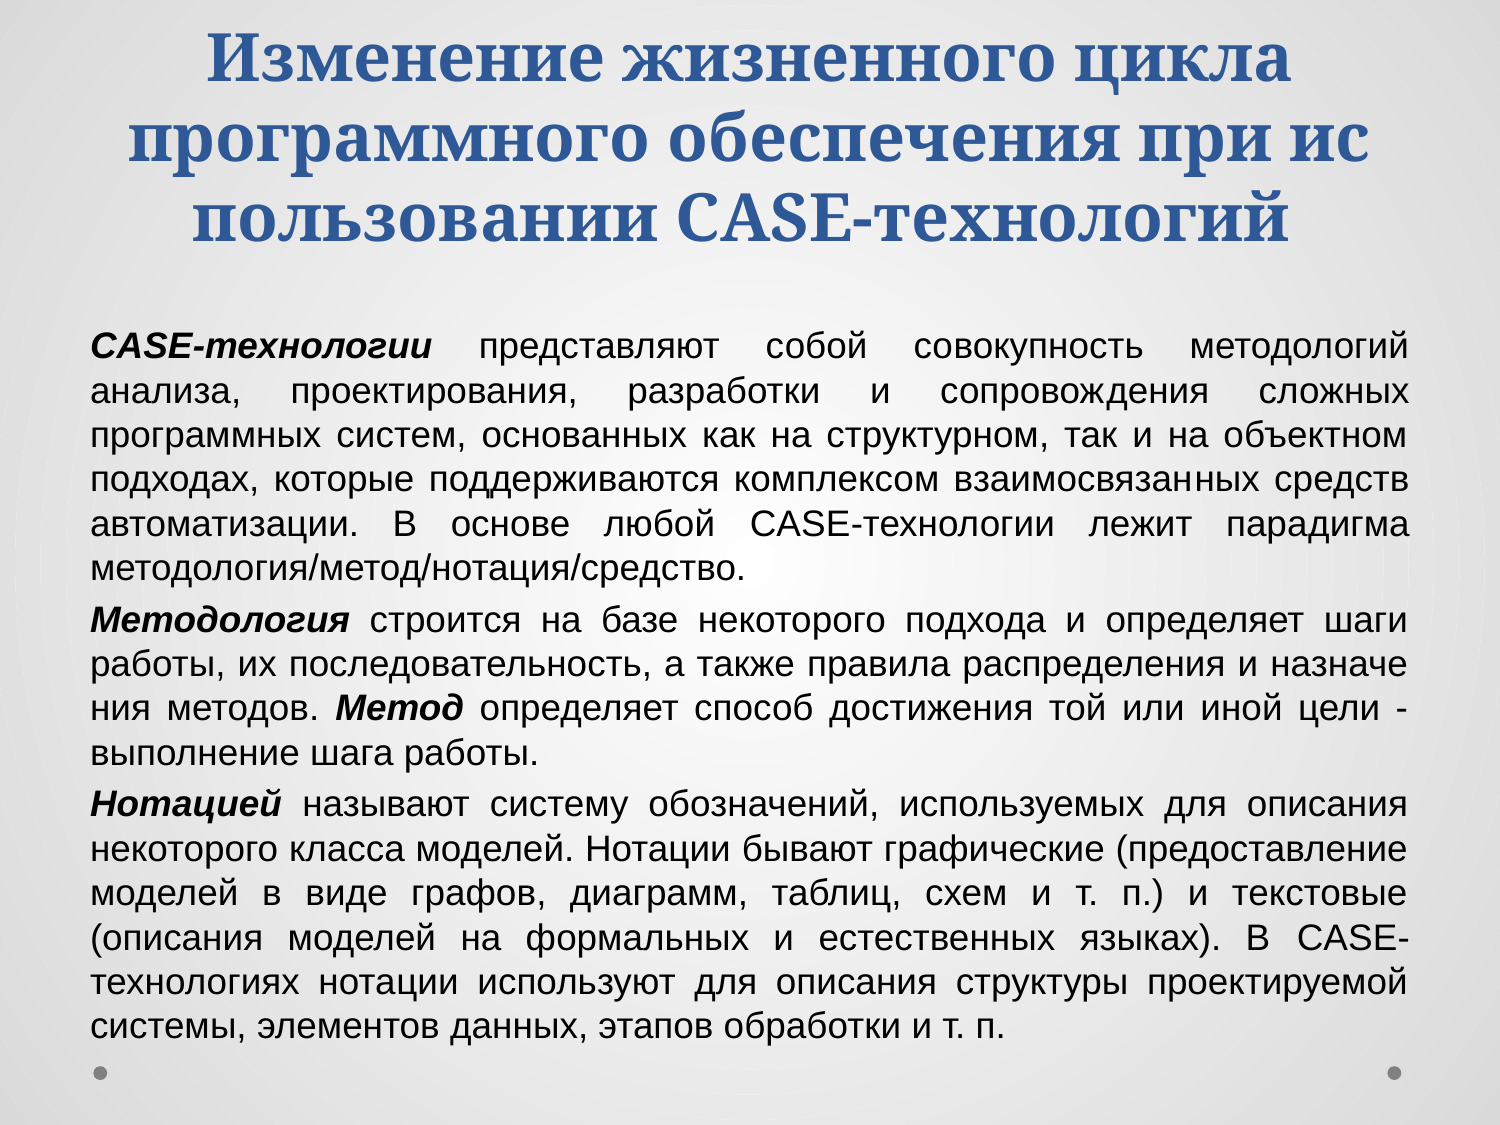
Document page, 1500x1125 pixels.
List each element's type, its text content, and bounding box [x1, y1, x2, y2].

title Изменение жизненного цикла программного обеспечения при ис­пользовании CASE-технологий [75, 0, 1425, 262]
list CASE-технологии представляют собой со­вокупность методологий анализа, проектирования, разработки и сопровож­дения сложных программных систем, основанных как на структурном, так и на объектном подходах, которые поддерживаются комплексом взаимосвязан­ных средств автоматизации. В основе любой CASE-технологии лежит пара­дигма методология/метод/нотация/средство. Методология строится на базе некоторого подхода и определяет шаги работы, их последовательность, а также правила распределения и назначе­ния методов. Метод определяет способ достижения той или иной цели - вы­полнение шага работы. Нотацией называют систему обозначений, используемых для описания некоторого класса моделей. Нотации бывают графические (предоставление моделей в виде графов, диаграмм, таблиц, схем и т. п.) и текстовые (описания моделей на формальных и естественных языках). В CASE-технологиях нота­ции используют для описания структуры проектируемой системы, элементов данных, этапов обработки и т. п. [75, 262, 1425, 1059]
